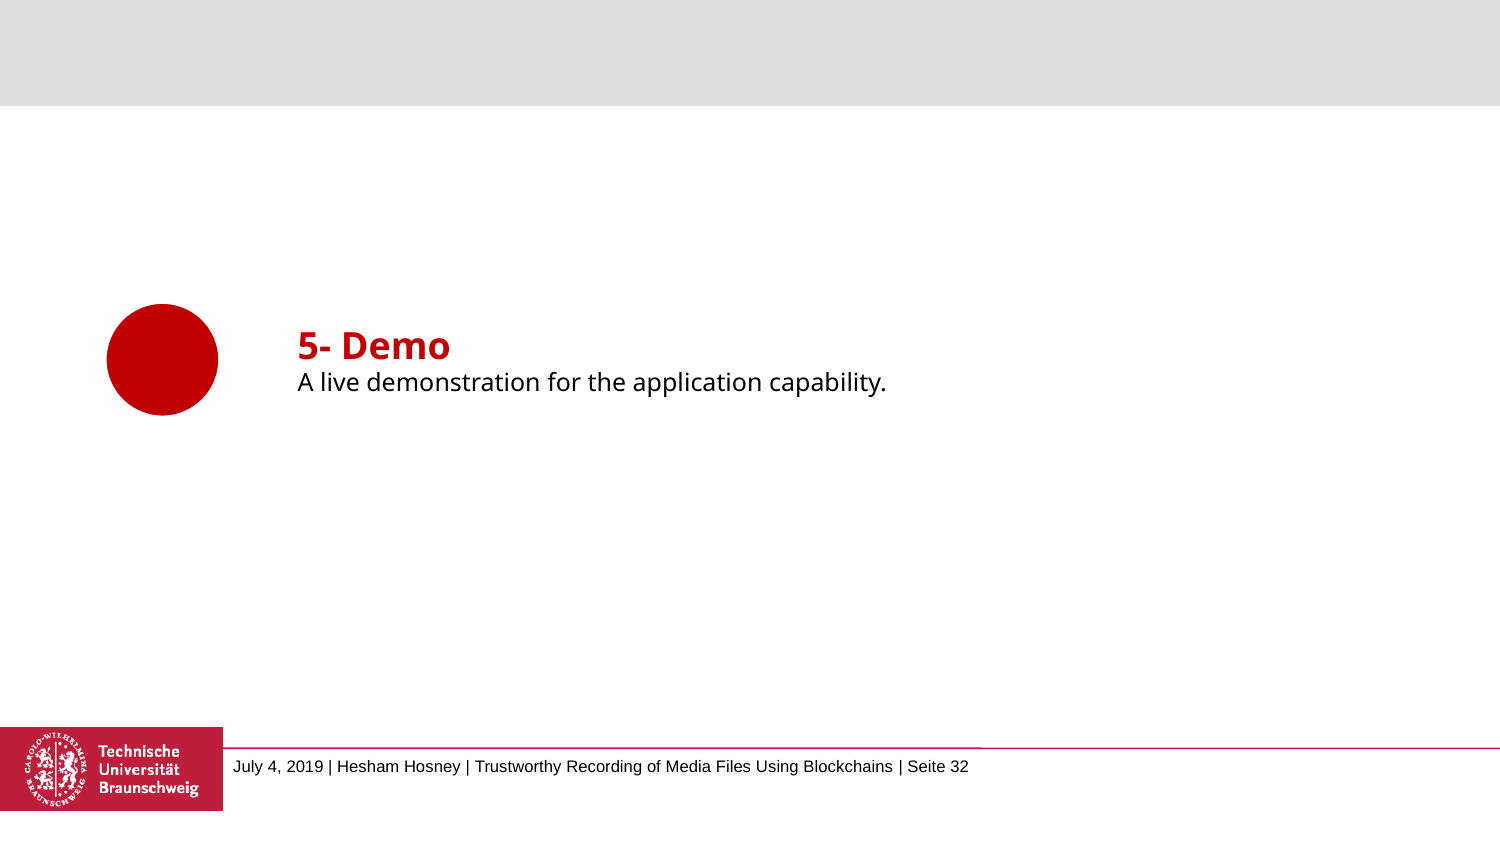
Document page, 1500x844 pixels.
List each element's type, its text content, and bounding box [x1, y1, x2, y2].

text_box 5- Demo A live demonstration for the application capability. [282, 314, 1417, 404]
text_box [98, 296, 227, 424]
picture [0, 727, 223, 811]
